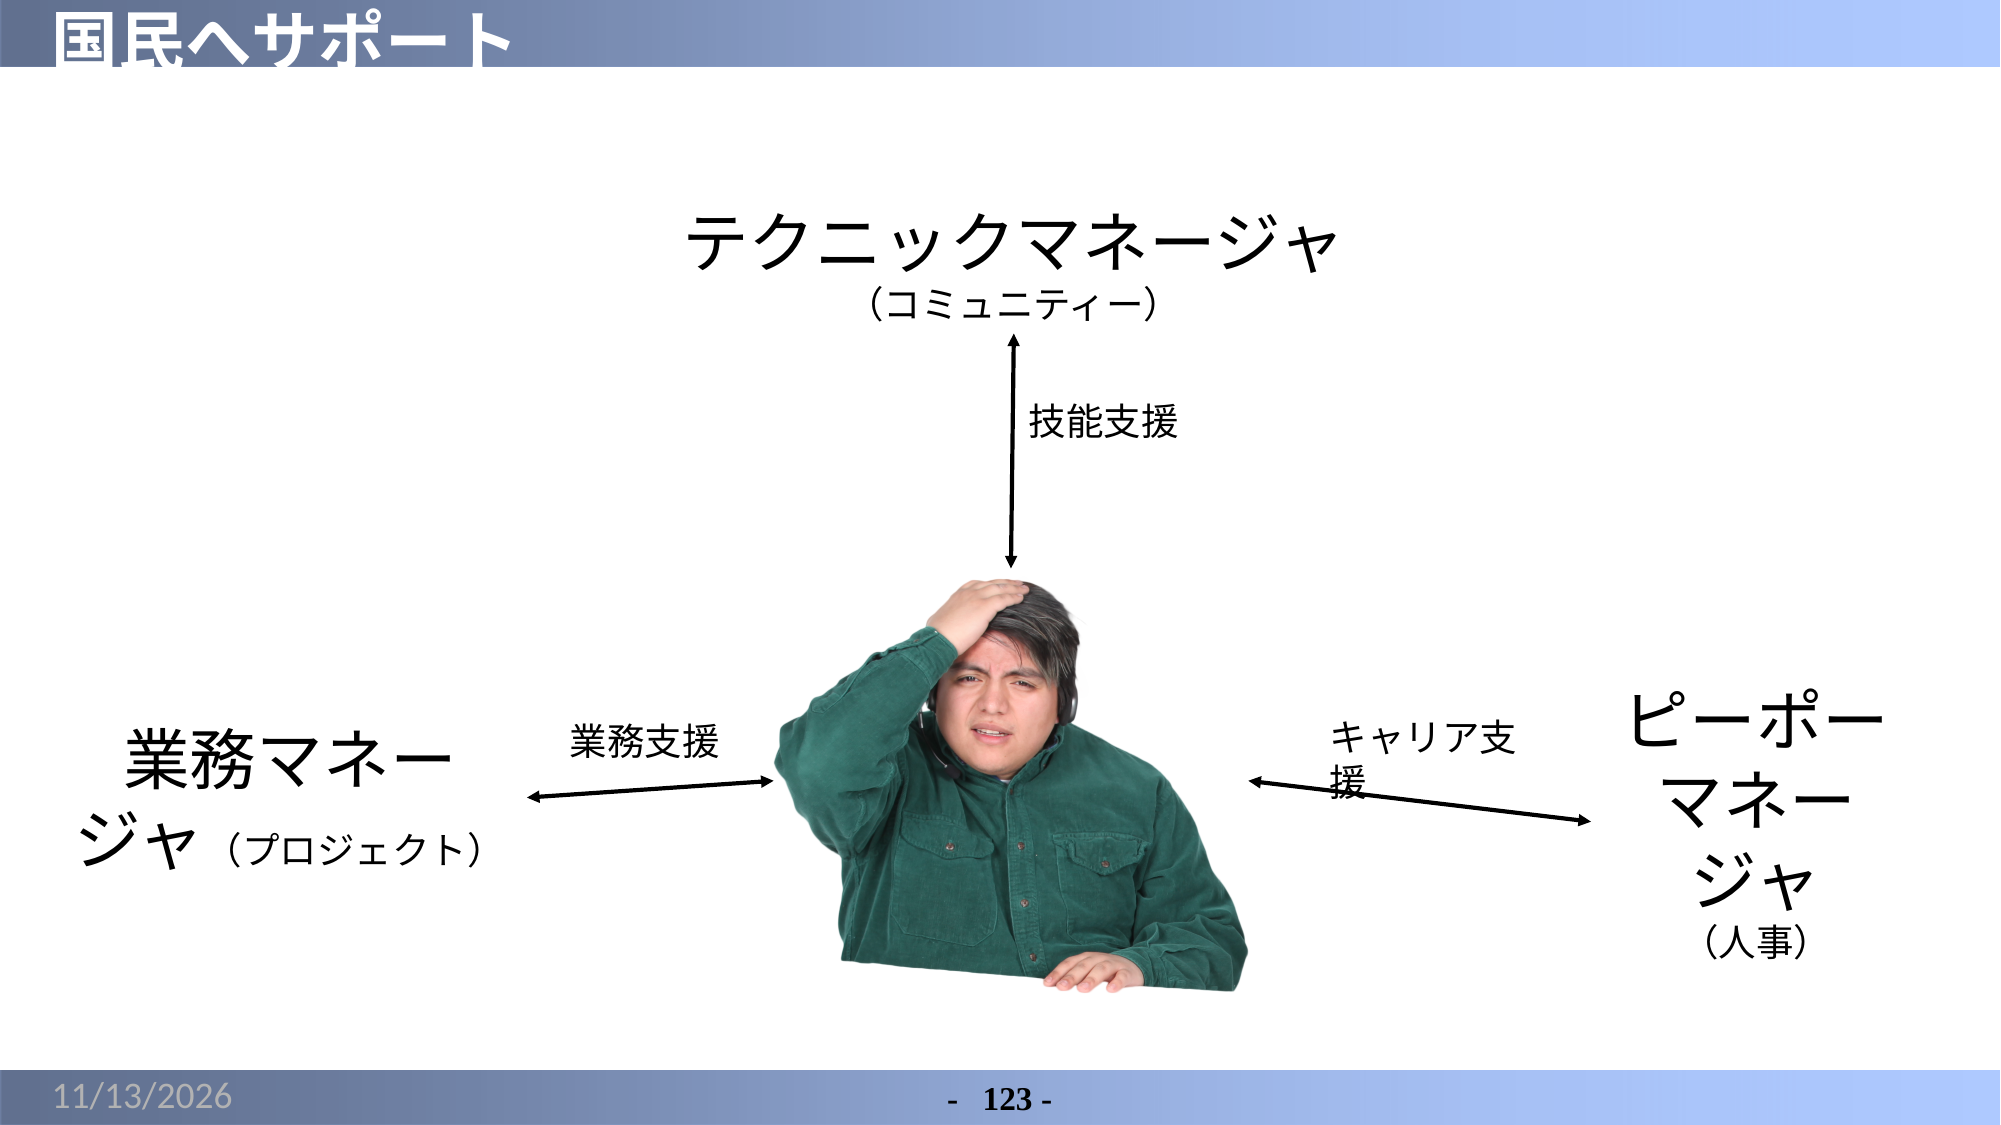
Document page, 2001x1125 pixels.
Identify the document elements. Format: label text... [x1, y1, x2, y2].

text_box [1010, 334, 1015, 569]
picture [773, 568, 1249, 994]
text_box ピーポー マネージャ （人事） [1591, 671, 1921, 972]
text_box 業務支援 [554, 710, 768, 770]
text_box 業務マネージャ（プロジェクト） [52, 710, 527, 885]
slide_number - 123 - [934, 1078, 1063, 1117]
text_box 技能支援 [1019, 390, 1234, 451]
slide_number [51, 1071, 512, 1117]
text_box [1248, 780, 1592, 784]
title 国民へサポート [51, 0, 1921, 81]
text_box キャリア支援 [1314, 792, 1557, 812]
text_box キャリア支援 [1314, 707, 1557, 779]
text_box テクニックマネージャ （コミュニティー） [583, 193, 1445, 334]
